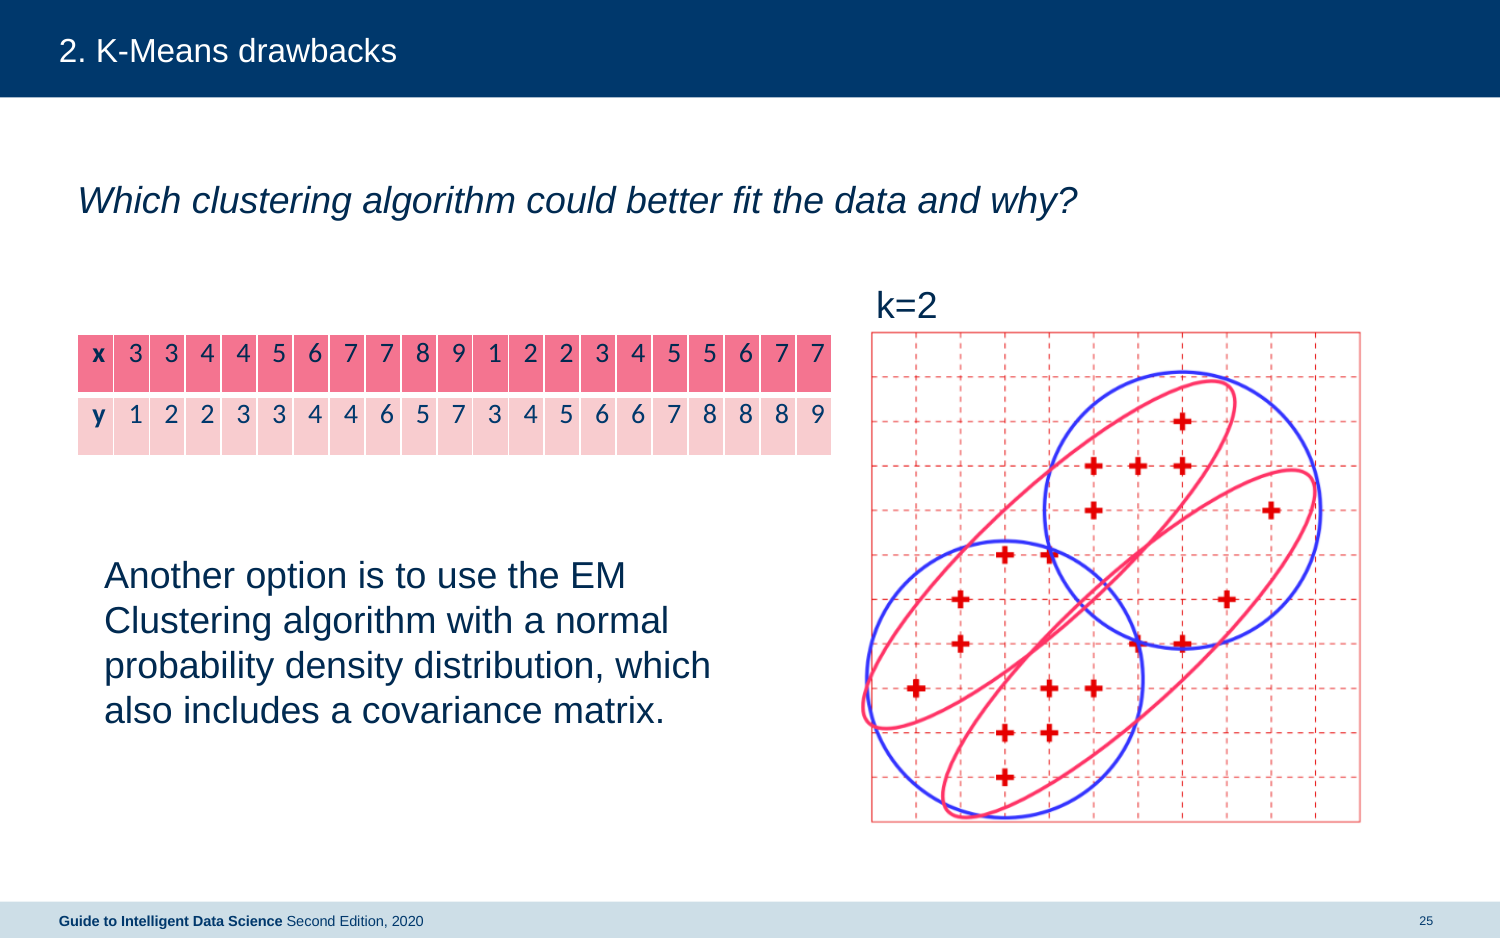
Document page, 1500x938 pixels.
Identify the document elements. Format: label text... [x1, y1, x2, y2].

table_header x [78, 335, 113, 392]
table_header 5 [258, 335, 292, 392]
table_header 7 [366, 335, 400, 392]
table_header 8 [402, 335, 436, 392]
table_header 5 [653, 335, 687, 392]
table_cell 4 [294, 398, 328, 455]
list Which clustering algorithm could better fit the data and why? [77, 124, 1415, 274]
table_header 7 [761, 335, 795, 392]
table_header 3 [114, 335, 149, 392]
table_cell 8 [725, 398, 759, 455]
table_header 9 [438, 335, 472, 392]
table_cell 6 [366, 398, 400, 455]
table_header 4 [186, 335, 220, 392]
table_header 2 [545, 335, 579, 392]
table_cell 6 [617, 398, 651, 455]
title 2. K-Means drawbacks [58, 28, 1442, 70]
table_header 5 [689, 335, 723, 392]
table_header 2 [509, 335, 543, 392]
slide_number 25 [1411, 900, 1442, 938]
table_cell 5 [545, 398, 579, 455]
table_header 3 [150, 335, 184, 392]
table_cell 8 [761, 398, 795, 455]
table_cell 7 [438, 398, 472, 455]
table_header 1 [473, 335, 508, 392]
table_header 7 [797, 335, 831, 392]
table_cell 9 [797, 398, 831, 455]
table_cell 2 [186, 398, 220, 455]
table_cell 3 [222, 398, 256, 455]
table_cell 4 [509, 398, 543, 455]
text_box Another option is to use the EM Clustering algorithm with a normal probability density distribution, which also includes a covariance matrix. [89, 543, 784, 739]
table_cell 2 [150, 398, 184, 455]
table_header 6 [294, 335, 328, 392]
table_cell 8 [689, 398, 723, 455]
table_cell 7 [653, 398, 687, 455]
table_header 3 [581, 335, 615, 392]
table_cell 6 [581, 398, 615, 455]
table_header 4 [617, 335, 651, 392]
table_cell y [78, 398, 113, 455]
footer Guide to Intelligent Data Science Second Edition, 2020 [58, 900, 717, 938]
table_cell 3 [258, 398, 292, 455]
table_cell 4 [330, 398, 364, 455]
table_header 4 [222, 335, 256, 392]
table_cell 1 [114, 398, 149, 455]
table_cell 3 [473, 398, 508, 455]
text_box k=2 [861, 273, 953, 324]
table_header 7 [330, 335, 364, 392]
table_header 6 [725, 335, 759, 392]
table_cell 5 [402, 398, 436, 455]
picture [860, 324, 1368, 832]
